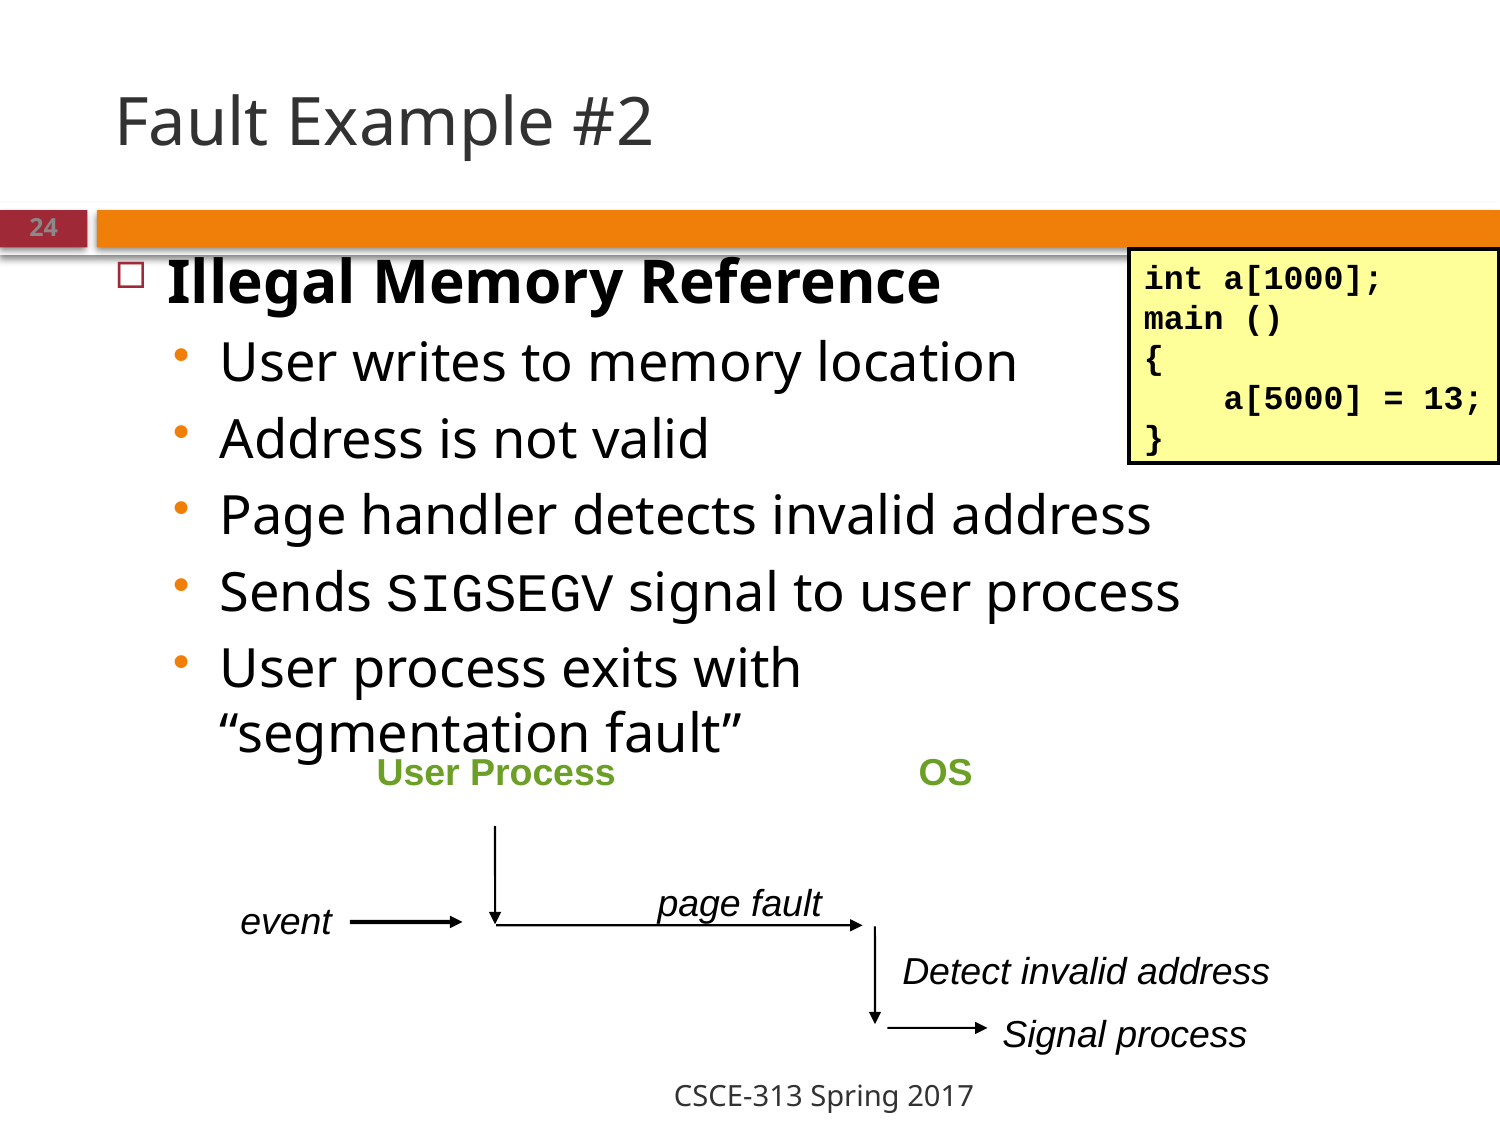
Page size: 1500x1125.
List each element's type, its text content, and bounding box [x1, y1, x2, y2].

text_box Detect invalid address [887, 940, 1302, 1000]
footer CSCE-313 Spring 2017 [99, 1065, 990, 1125]
text_box [868, 926, 882, 1025]
slide_number 24 [0, 208, 88, 249]
text_box [837, 919, 863, 932]
text_box event [225, 890, 358, 950]
text_box int a[1000]; main () { a[5000] = 13; } [1129, 248, 1499, 464]
text_box [887, 1021, 987, 1035]
title Fault Example #2 [99, 71, 880, 167]
text_box page fault [642, 871, 837, 932]
text_box [488, 835, 502, 925]
text_box Signal process [987, 1002, 1402, 1063]
text_box [349, 915, 463, 929]
list Illegal Memory Reference User writes to memory location Address is not valid Page handler detects invalid address Sends SIGSEGV signal to user process User process exits with “segmentation fault” [99, 235, 1200, 835]
